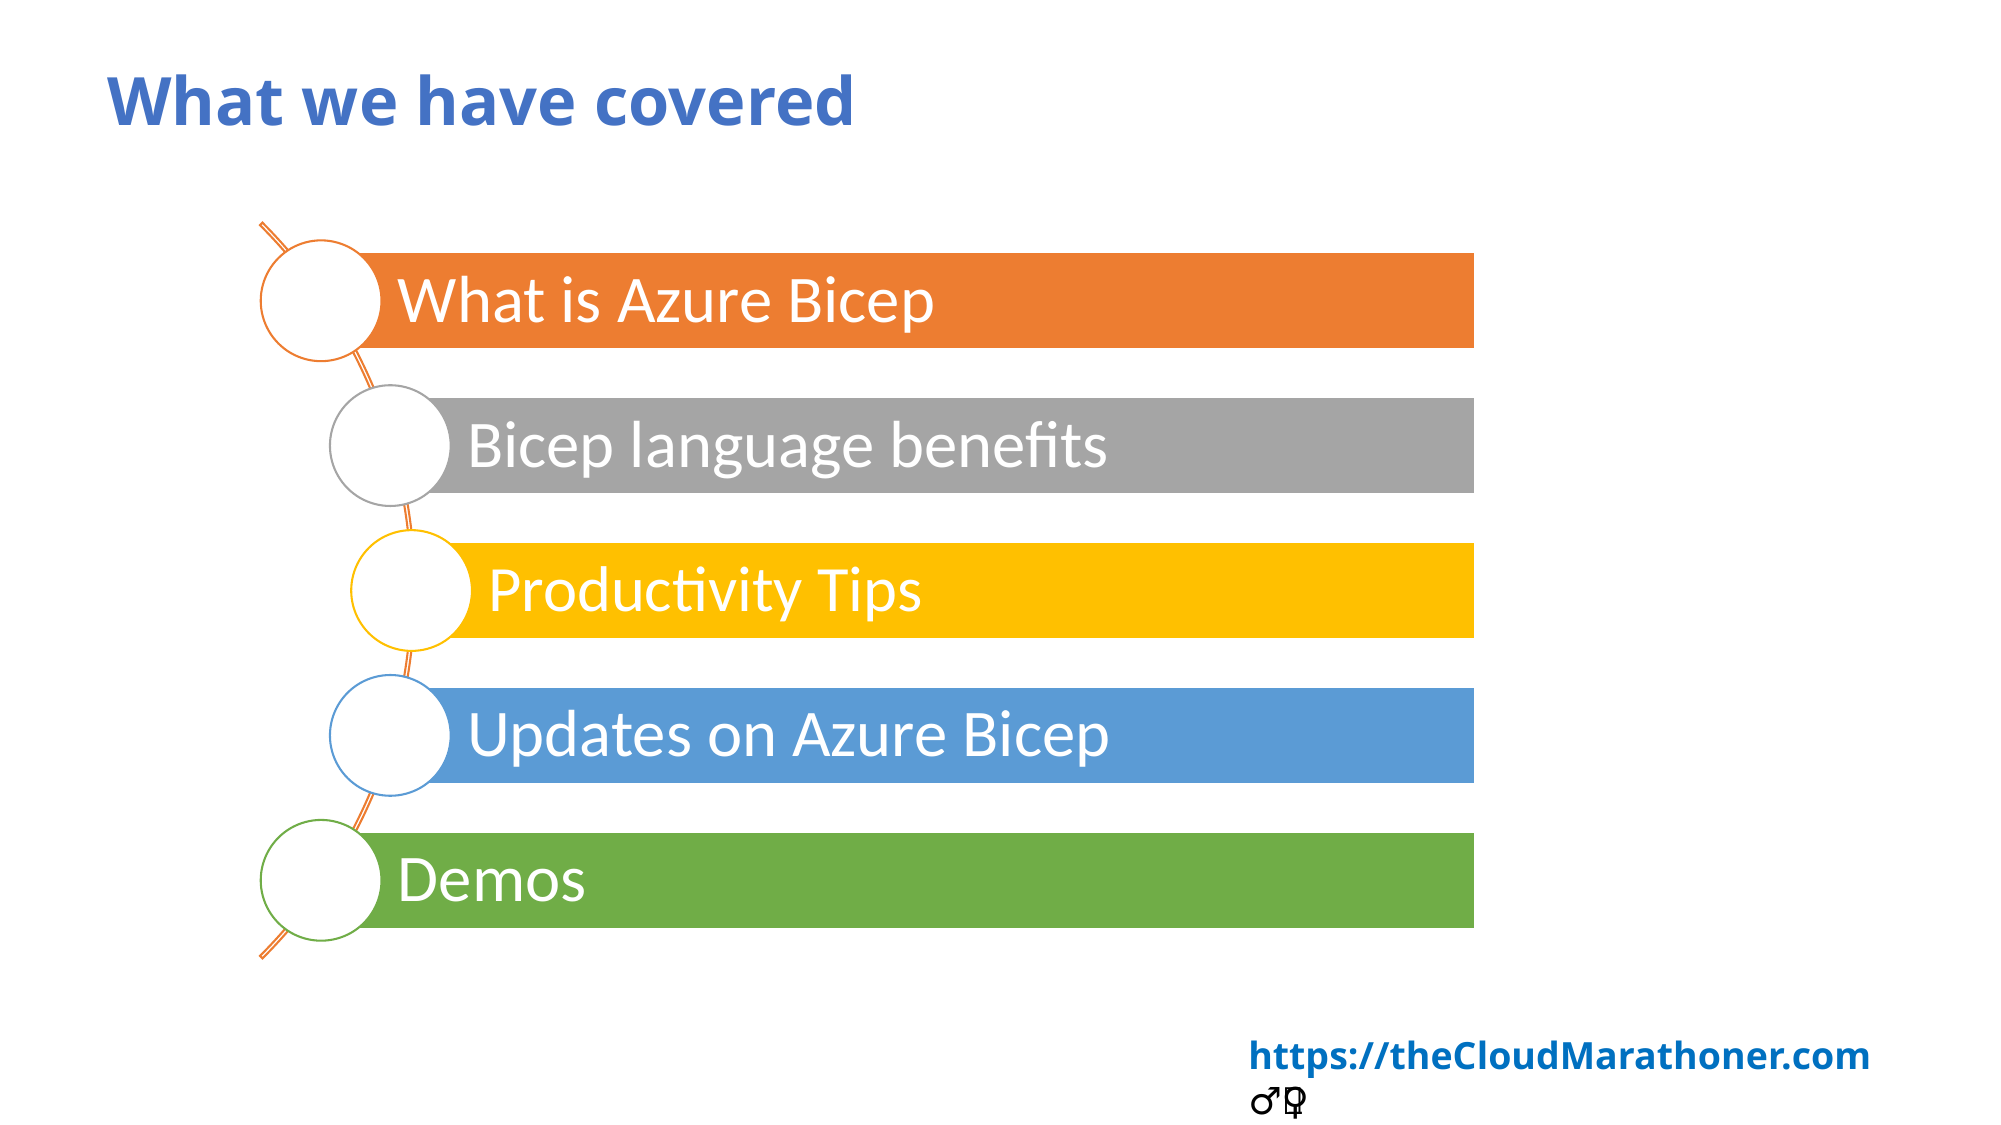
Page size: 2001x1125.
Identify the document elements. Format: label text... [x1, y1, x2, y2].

text_box https://theCloudMarathoner.com ⛅🏃‍♂️🏃‍♀️ [1233, 1024, 1938, 1125]
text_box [248, 204, 1487, 977]
title What we have covered [92, 50, 1553, 157]
